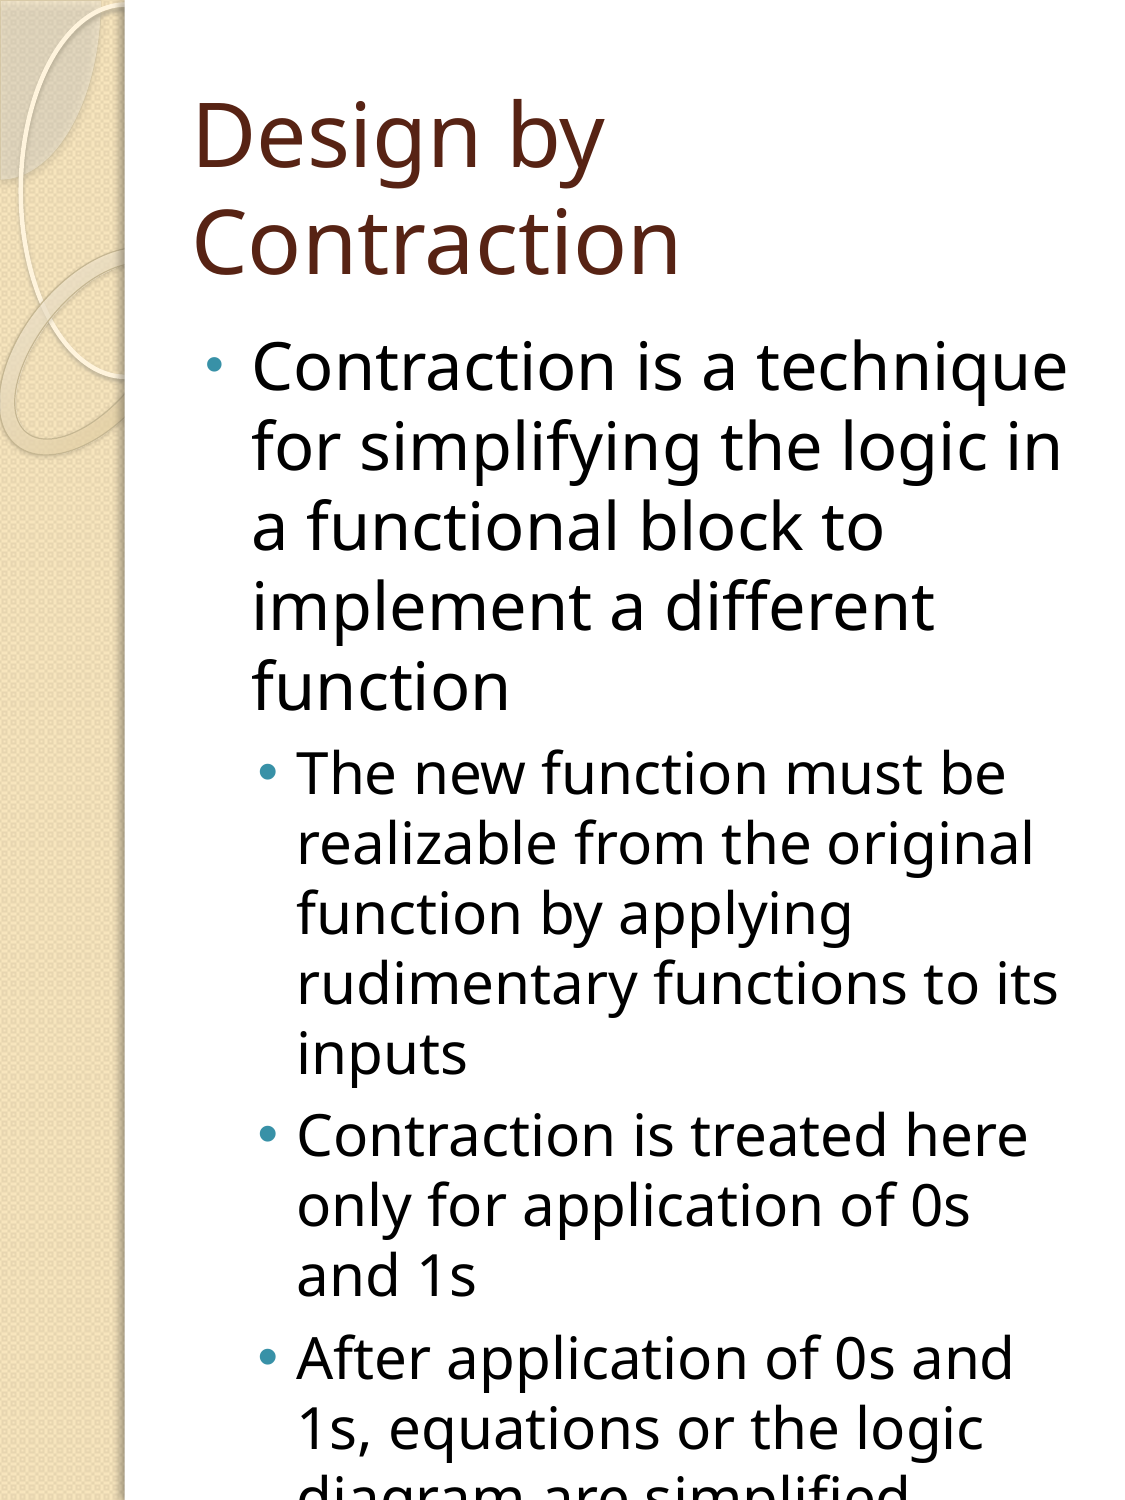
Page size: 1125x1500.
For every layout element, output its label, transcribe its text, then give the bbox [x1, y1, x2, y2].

title Design by Contraction [176, 60, 1100, 310]
list Contraction is a technique for simplifying the logic in a functional block to implement a different function The new function must be realizable from the original function by applying rudimentary functions to its inputs Contraction is treated here only for application of 0s and 1s After application of 0s and 1s, equations or the logic diagram are simplified [176, 316, 1100, 1367]
